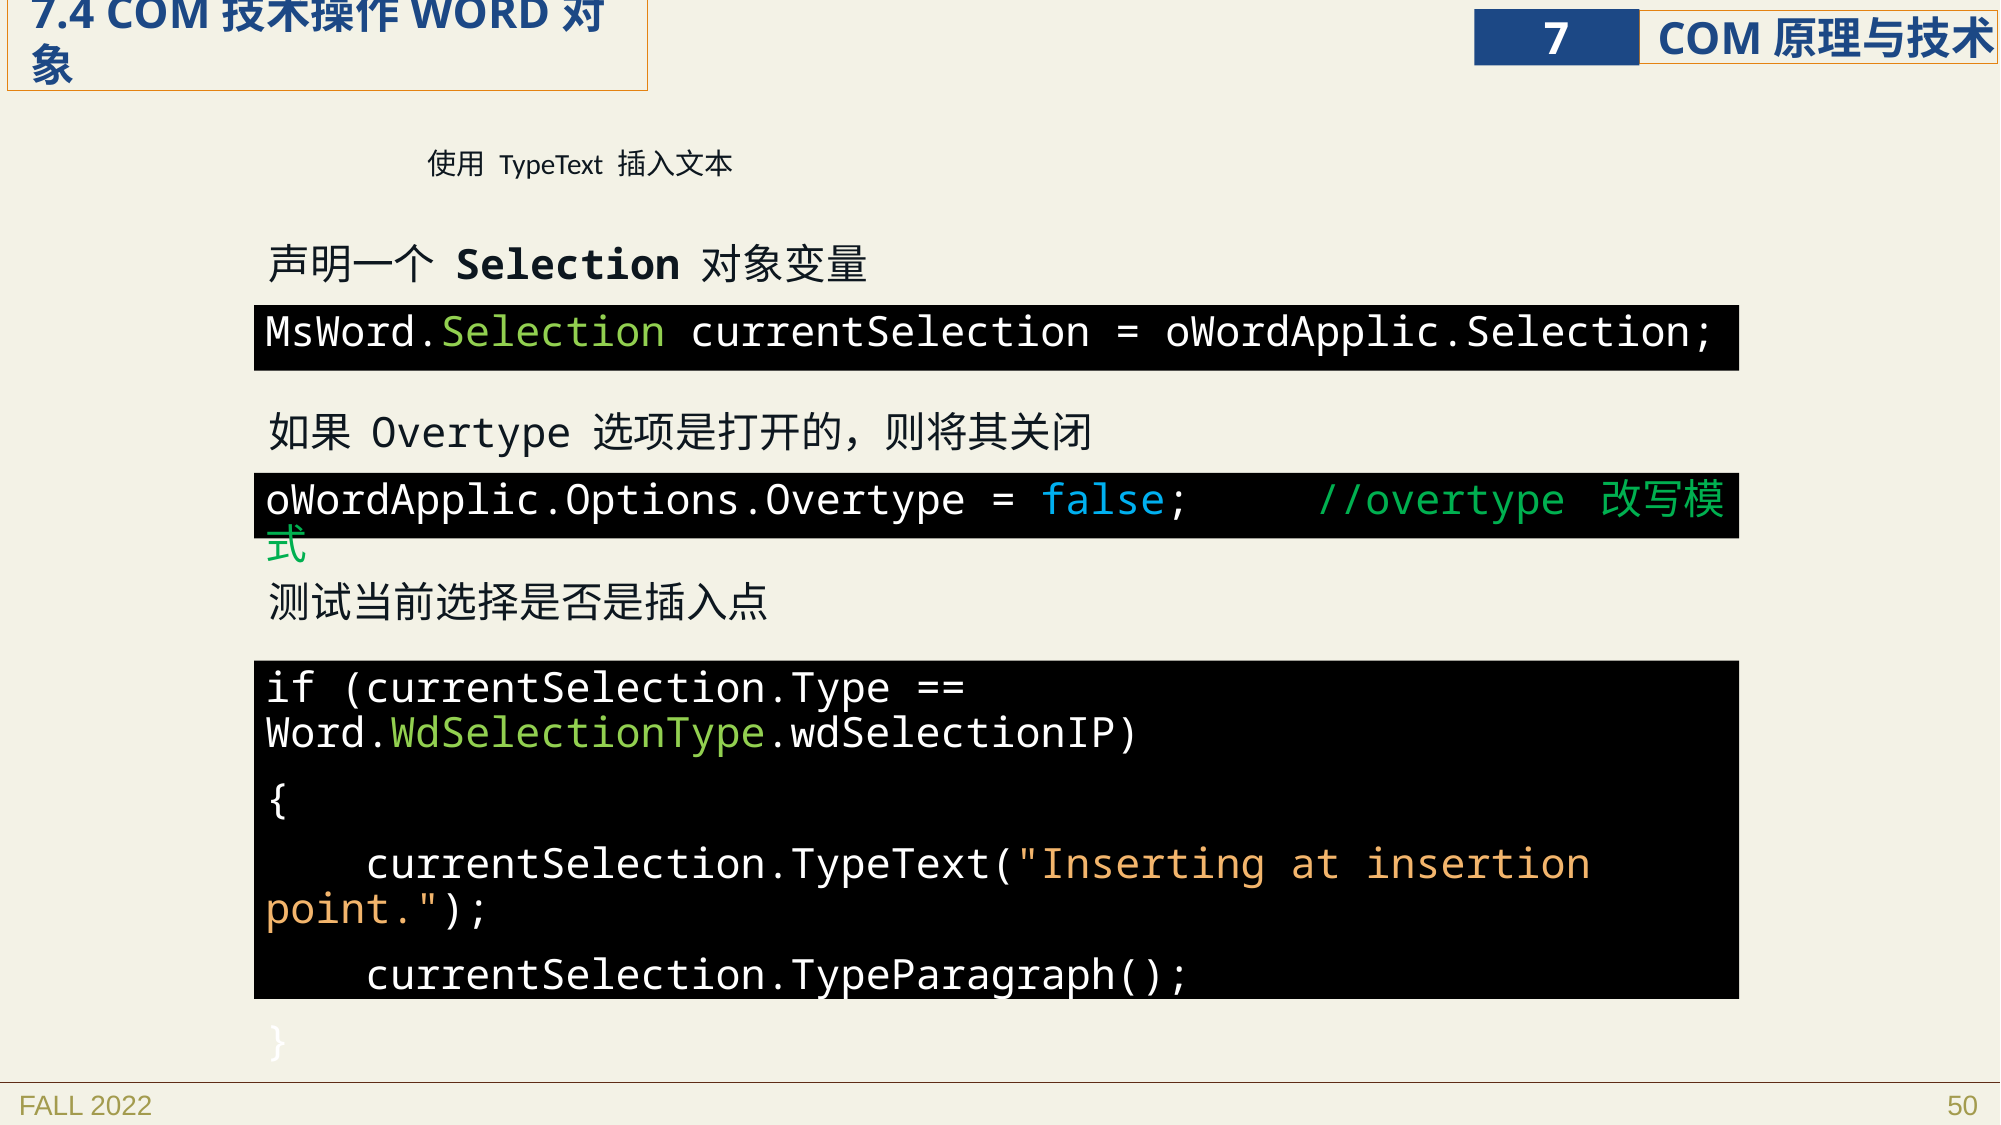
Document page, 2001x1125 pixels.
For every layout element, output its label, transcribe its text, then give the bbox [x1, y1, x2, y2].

text_box 如果 Overtype 选项是打开的，则将其关闭 [253, 398, 1422, 464]
text_box if (currentSelection.Type == Word.WdSelectionType.wdSelectionIP) { currentSelection.TypeText("Inserting at insertion point."); currentSelection.TypeParagraph(); } [254, 660, 1740, 999]
text_box 测试当前选择是否是插入点 [253, 568, 1422, 634]
text_box MsWord.Selection currentSelection = oWordApplic.Selection; [254, 305, 1740, 371]
text_box 声明一个 Selection 对象变量 [253, 230, 1422, 296]
title 使用 TypeText 插入文本 [416, 103, 1592, 223]
text_box oWordApplic.Options.Overtype = false; //overtype 改写模式 [254, 472, 1740, 539]
